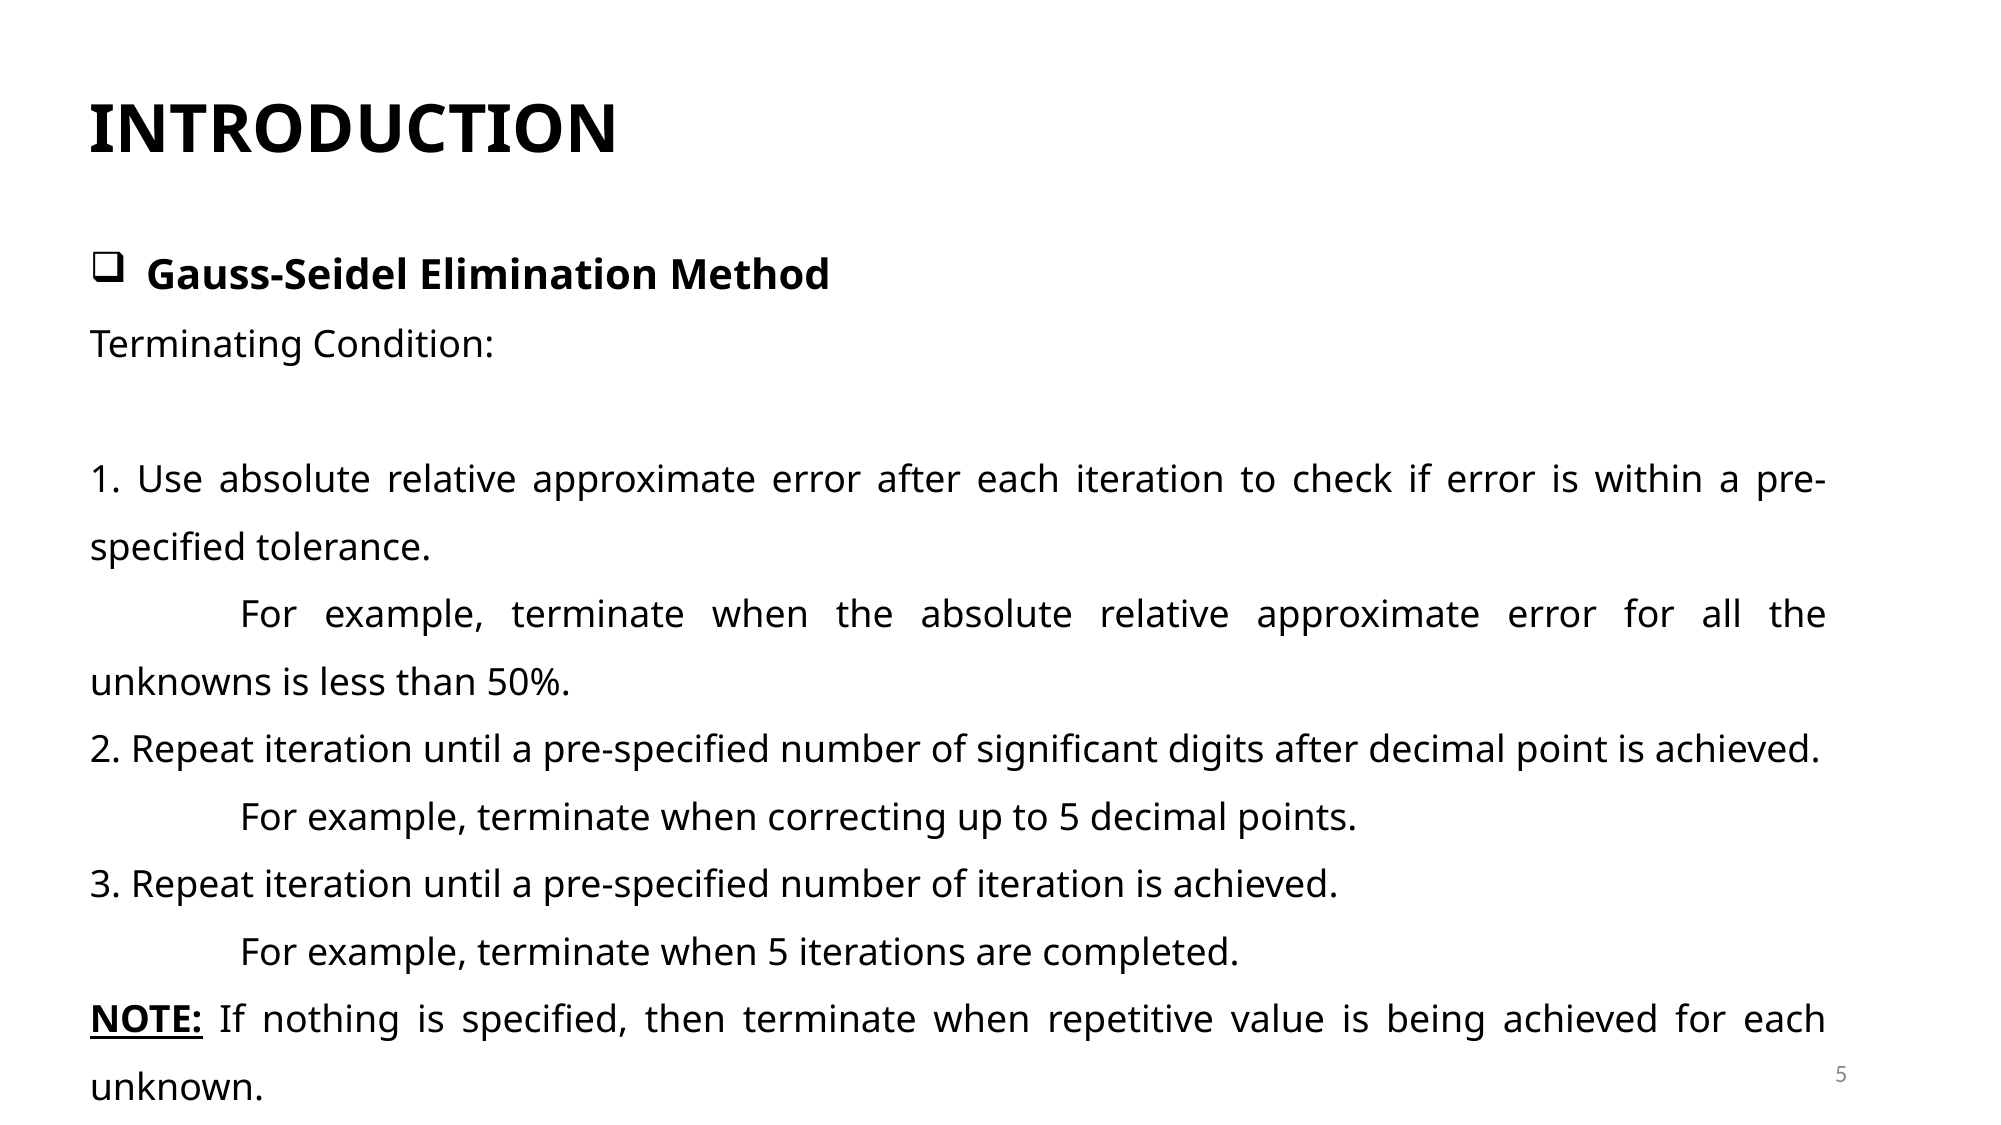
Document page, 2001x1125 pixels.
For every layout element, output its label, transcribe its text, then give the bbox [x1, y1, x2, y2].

text_box Gauss-Seidel Elimination Method Terminating Condition: 1. Use absolute relative approximate error after each iteration to check if error is within a pre-specified tolerance. For example, terminate when the absolute relative approximate error for all the unknowns is less than 50%. 2. Repeat iteration until a pre-specified number of significant digits after decimal point is achieved. For example, terminate when correcting up to 5 decimal points. 3. Repeat iteration until a pre-specified number of iteration is achieved. For example, terminate when 5 iterations are completed. NOTE: If nothing is specified, then terminate when repetitive value is being achieved for each unknown. [75, 215, 1843, 1103]
text_box INTRODUCTION [75, 78, 881, 173]
slide_number 5 [1412, 1042, 1863, 1103]
